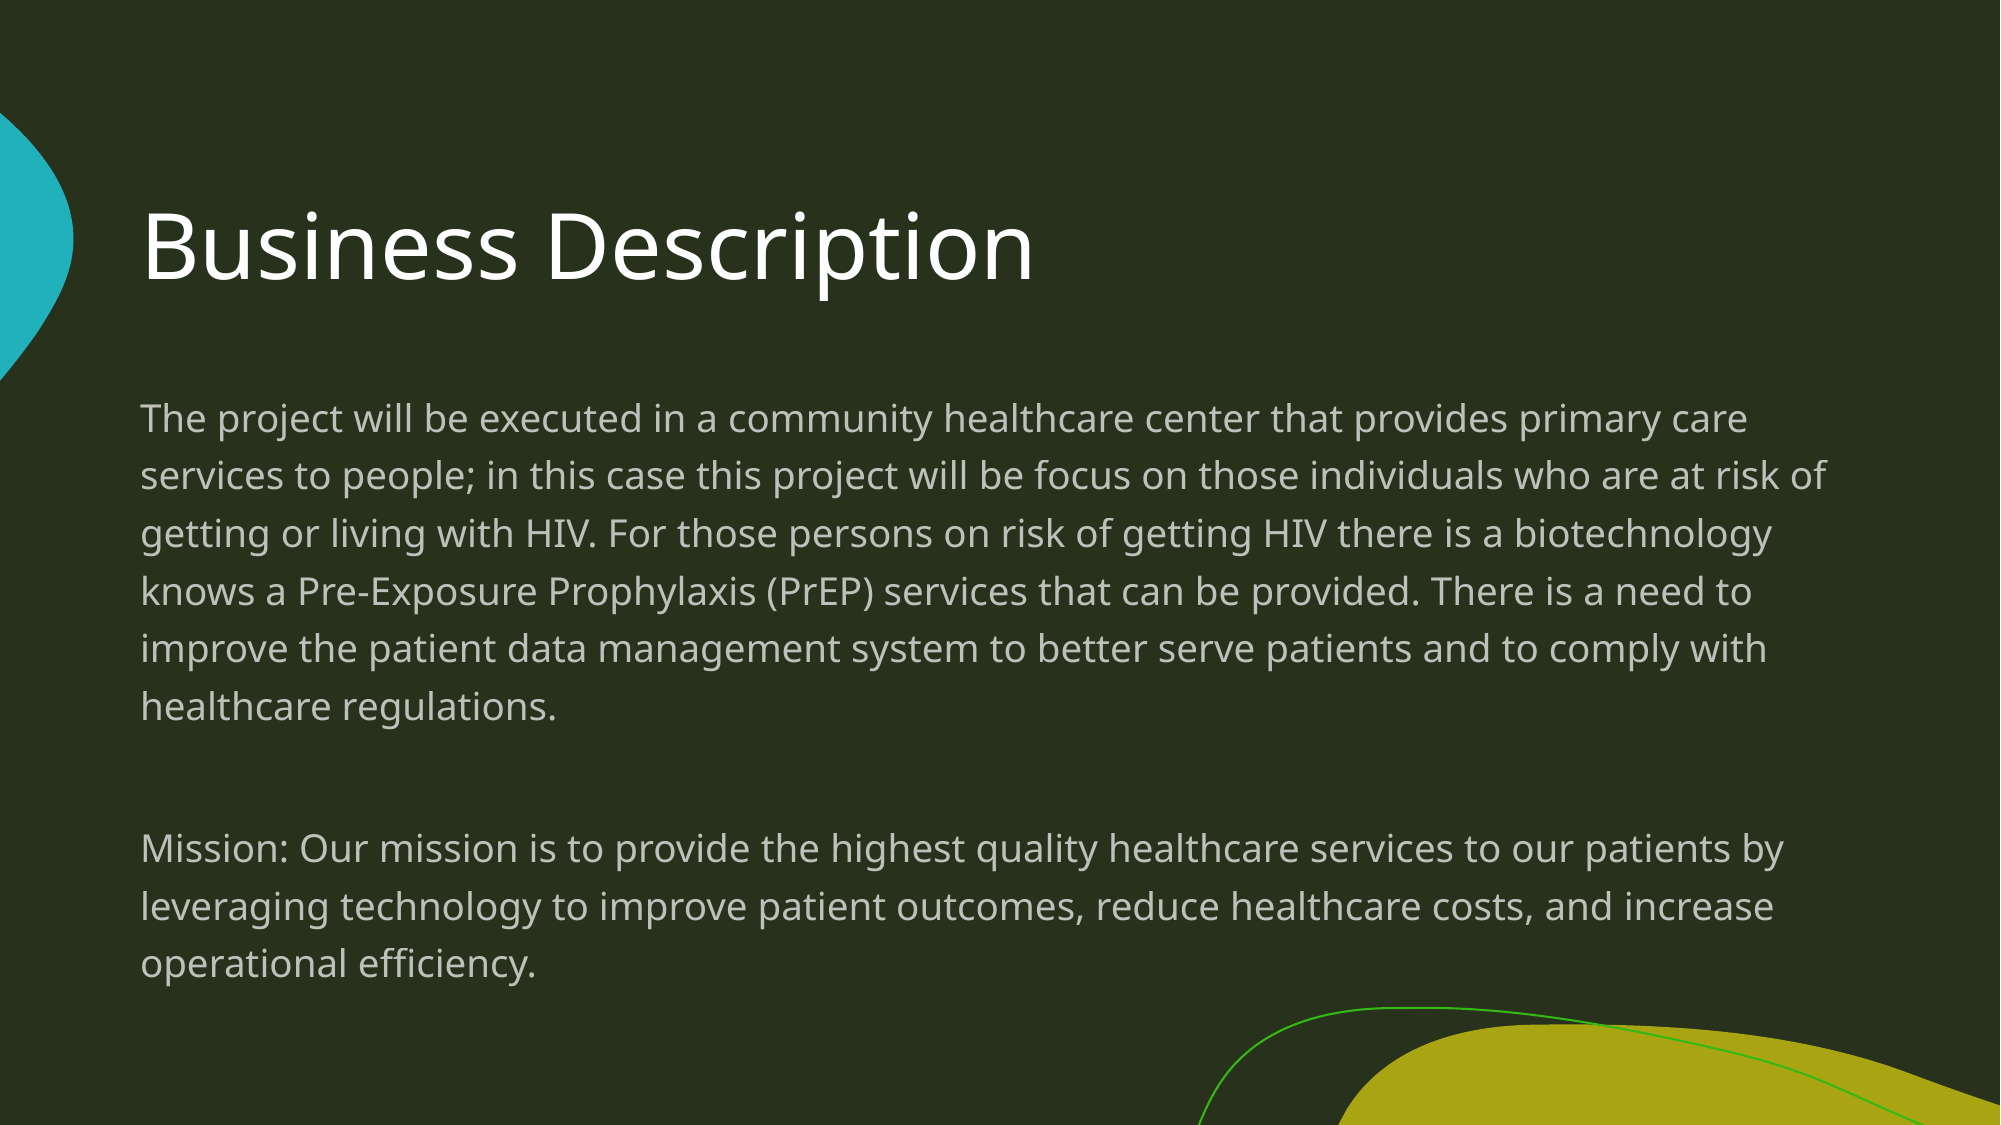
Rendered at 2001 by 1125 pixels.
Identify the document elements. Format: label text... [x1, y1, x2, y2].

list The project will be executed in a community healthcare center that provides primary care services to people; in this case this project will be focus on those individuals who are at risk of getting or living with HIV. For those persons on risk of getting HIV there is a biotechnology knows a Pre-Exposure Prophylaxis (PrEP) services that can be provided. There is a need to improve the patient data management system to better serve patients and to comply with healthcare regulations. Mission: Our mission is to provide the highest quality healthcare services to our patients by leveraging technology to improve patient outcomes, reduce healthcare costs, and increase operational efficiency. [125, 375, 1875, 1002]
title Business Description [125, 125, 1875, 375]
